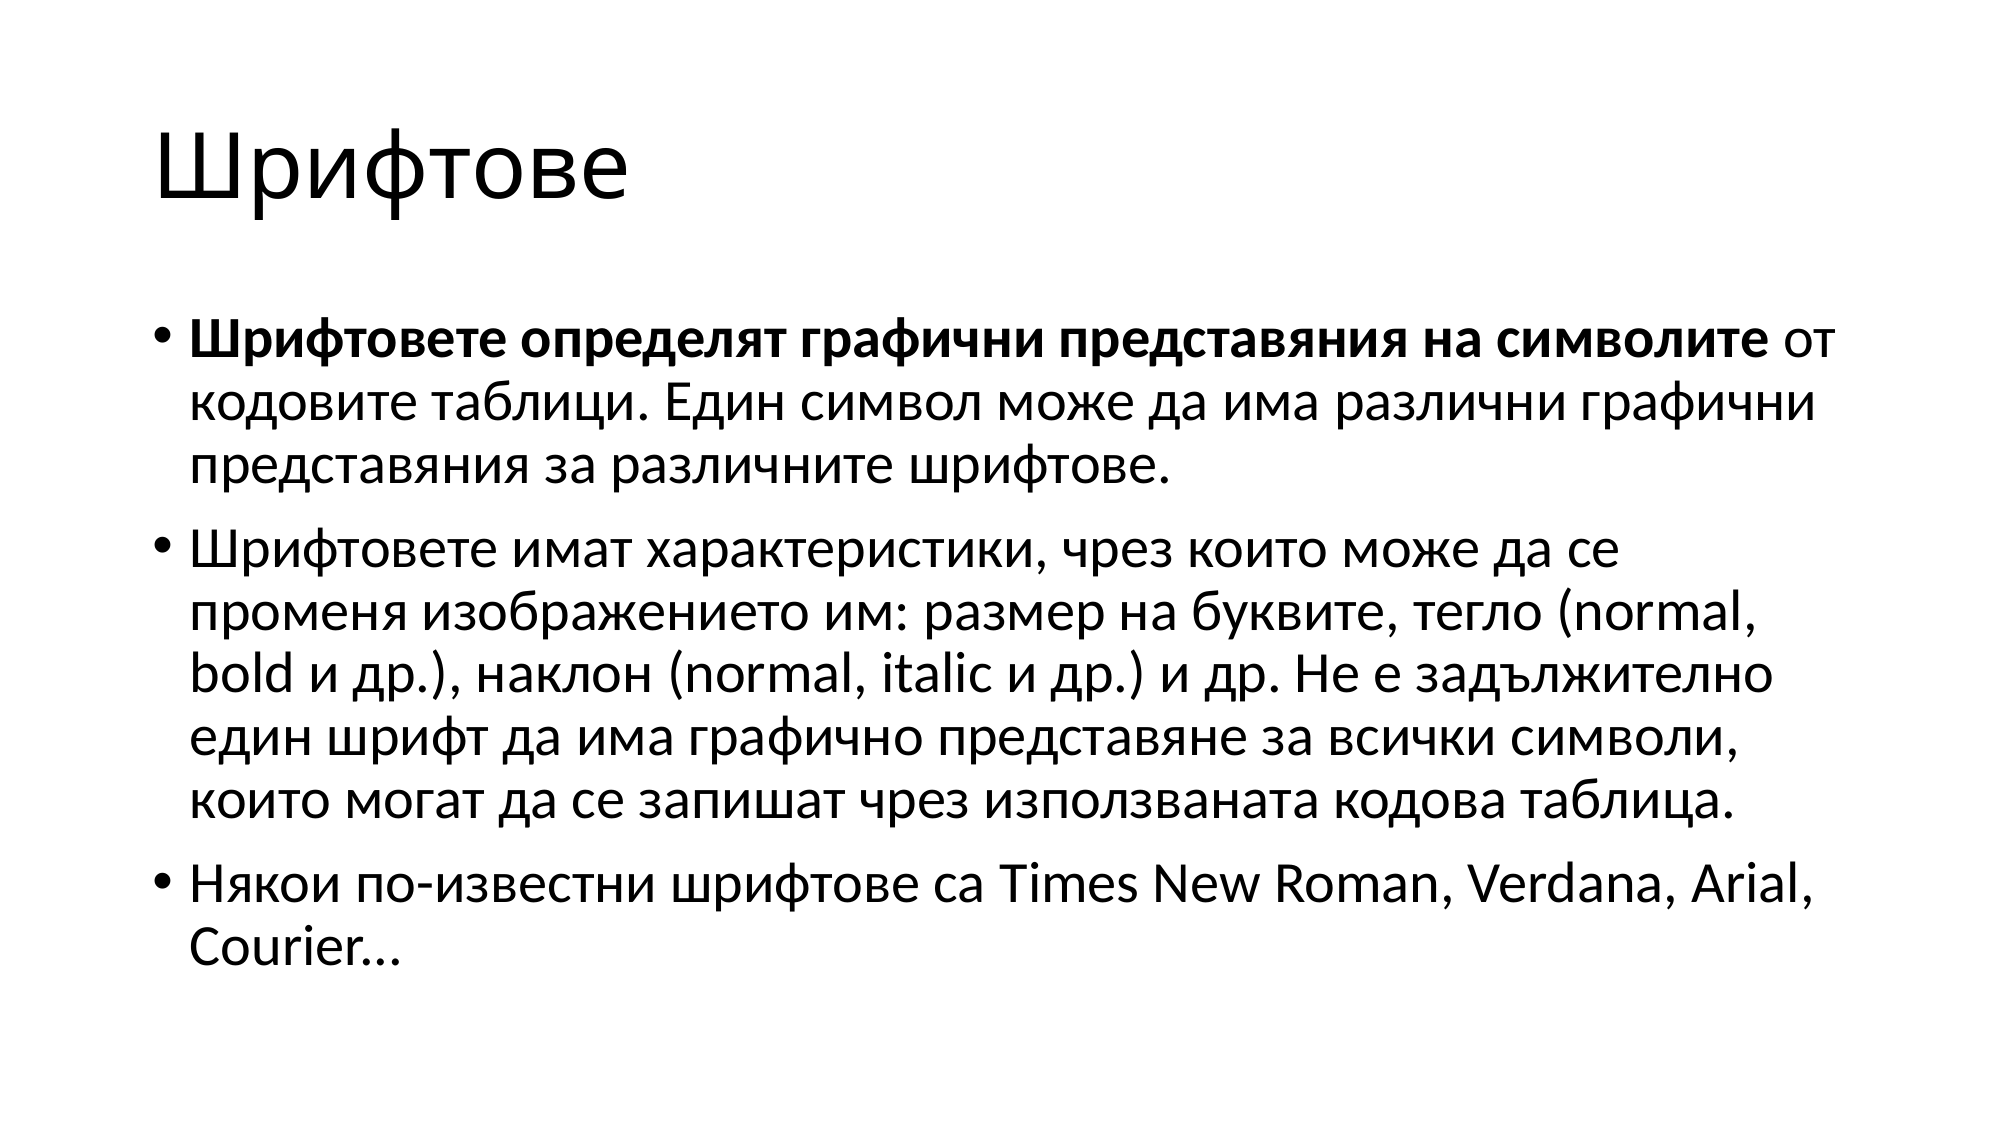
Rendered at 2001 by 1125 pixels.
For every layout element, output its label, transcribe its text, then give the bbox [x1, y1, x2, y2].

list Шрифтовете определят графични представяния на символите от кодовите таблици. Един символ може да има различни графични представяния за различните шрифтове. Шрифтовете имат характеристики, чрез които може да се променя изображението им: размер на буквите, тегло (normal, bold и др.), наклон (normal, italic и др.) и др. Не е задължително един шрифт да има графично представяне за всички символи, които могат да се запишат чрез използваната кодова таблица. Някои по-известни шрифтове са Times New Roman, Verdana, Arial, Courier... [137, 299, 1863, 1014]
title Шрифтове [137, 59, 1863, 278]
